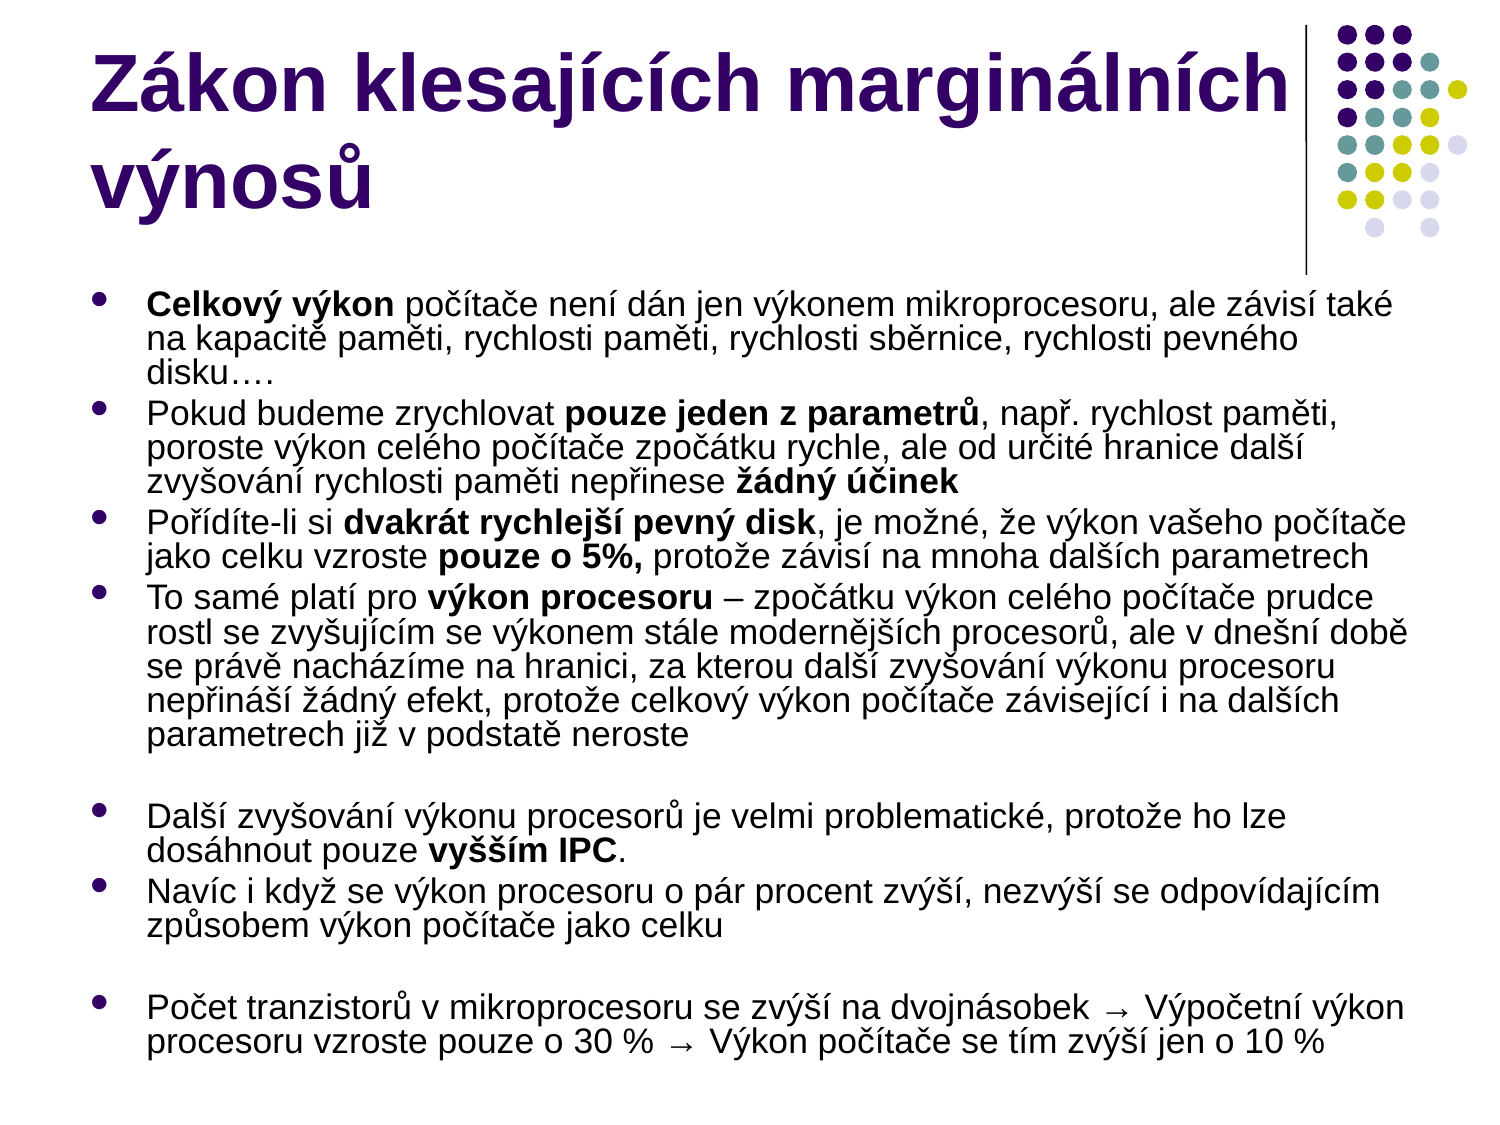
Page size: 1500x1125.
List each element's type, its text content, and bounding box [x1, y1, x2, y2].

title Zákon klesajících marginálních výnosů [75, 20, 1313, 233]
list Celkový výkon počítače není dán jen výkonem mikroprocesoru, ale závisí také na kapacitě paměti, rychlosti paměti, rychlosti sběrnice, rychlosti pevného disku…. Pokud budeme zrychlovat pouze jeden z parametrů, např. rychlost paměti, poroste výkon celého počítače zpočátku rychle, ale od určité hranice další zvyšování rychlosti paměti nepřinese žádný účinek Pořídíte-li si dvakrát rychlejší pevný disk, je možné, že výkon vašeho počítače jako celku vzroste pouze o 5%, protože závisí na mnoha dalších parametrech To samé platí pro výkon procesoru – zpočátku výkon celého počítače prudce rostl se zvyšujícím se výkonem stále modernějších procesorů, ale v dnešní době se právě nacházíme na hranici, za kterou další zvyšování výkonu procesoru nepřináší žádný efekt, protože celkový výkon počítače závisející i na dalších parametrech již v podstatě neroste Další zvyšování výkonu procesorů je velmi problematické, protože ho lze dosáhnout pouze vyšším IPC. Navíc i když se výkon procesoru o pár procent zvýší, nezvýší se odpovídajícím způsobem výkon počítače jako celku Počet tranzistorů v mikroprocesoru se zvýší na dvojnásobek → Výpočetní výkon procesoru vzroste pouze o 30 % → Výkon počítače se tím zvýší jen o 10 % [75, 282, 1425, 1094]
